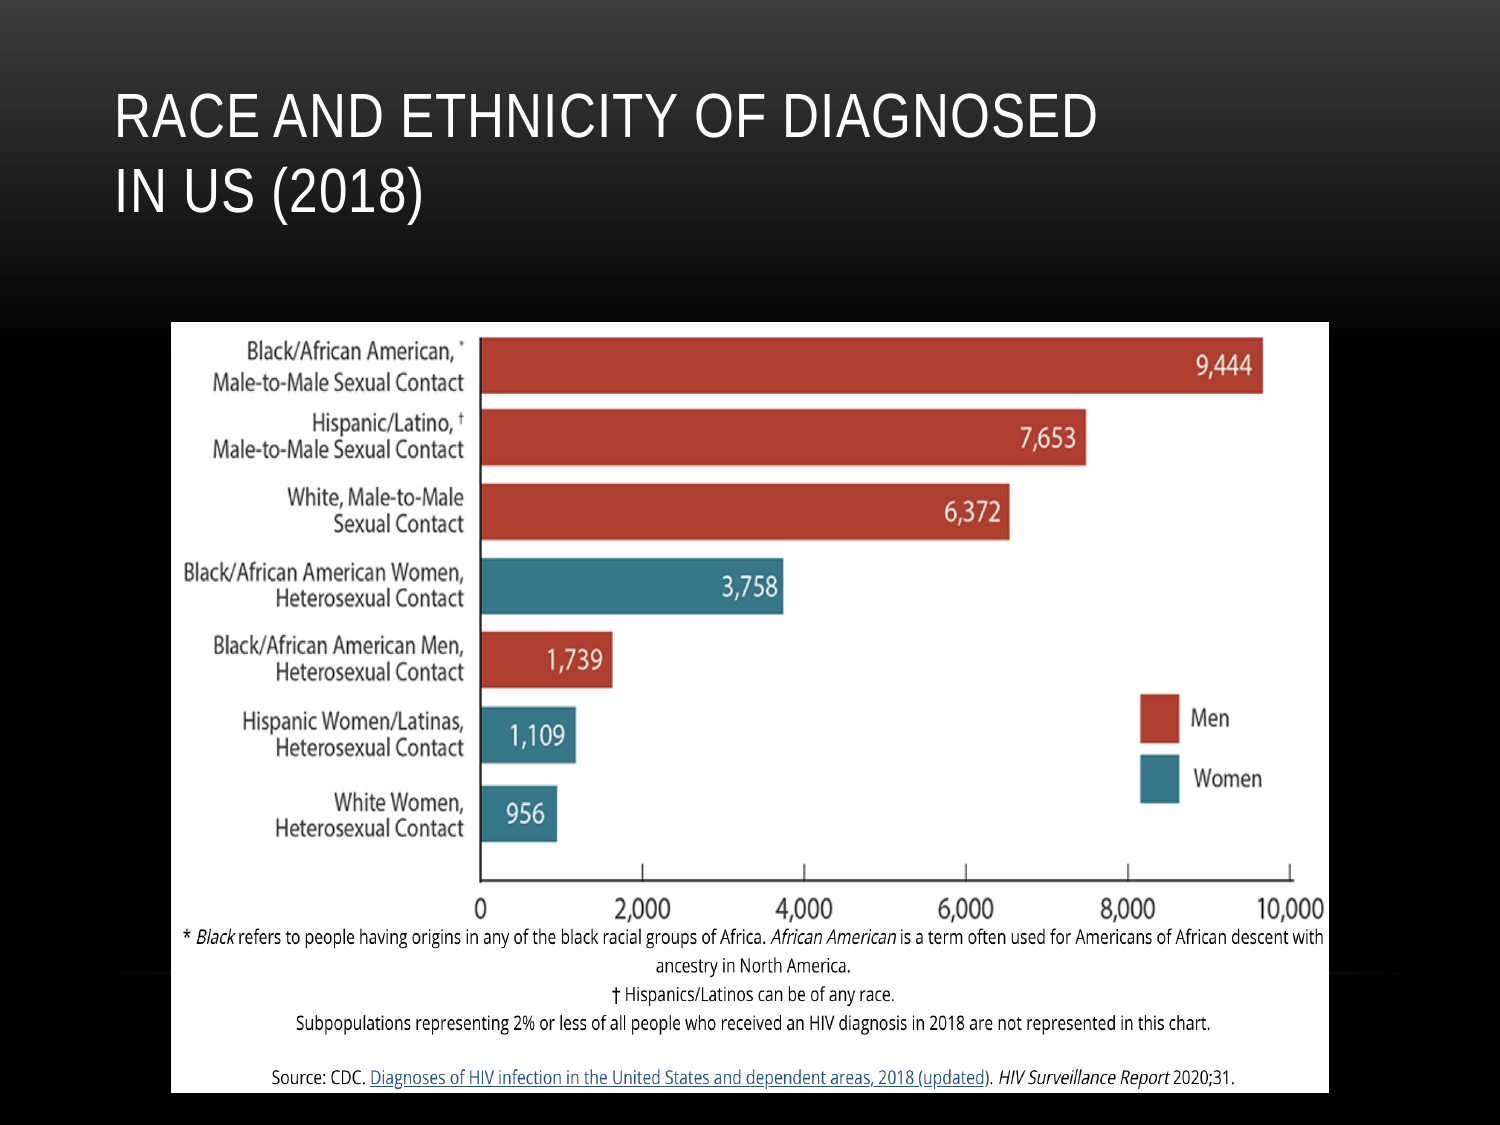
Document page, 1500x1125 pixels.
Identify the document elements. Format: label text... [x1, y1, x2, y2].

picture [0, 0, 1500, 1125]
title Race and ethnicity of diagnosed in us (2018) [99, 45, 1400, 233]
